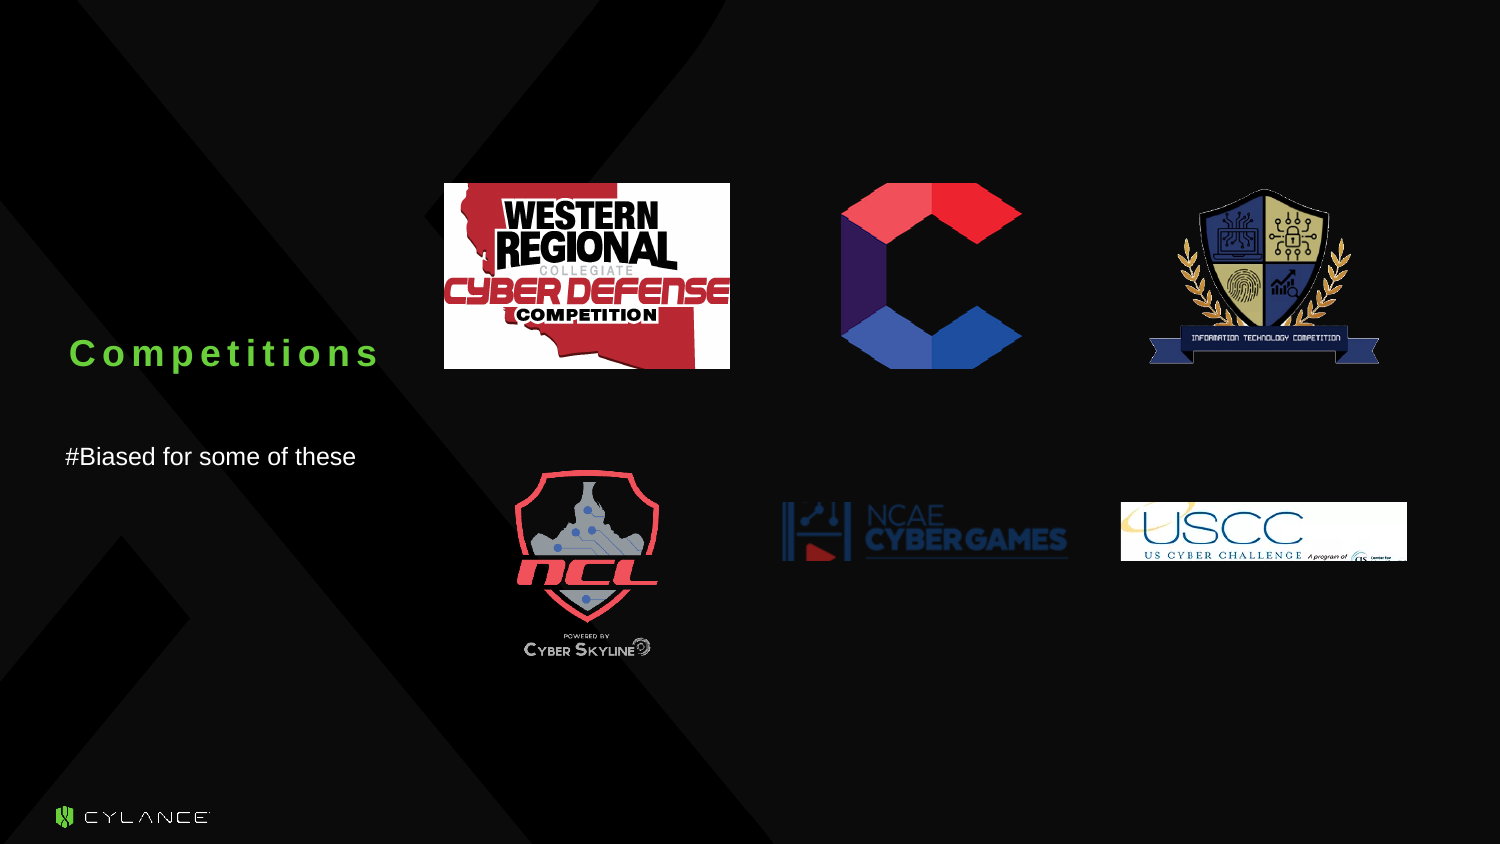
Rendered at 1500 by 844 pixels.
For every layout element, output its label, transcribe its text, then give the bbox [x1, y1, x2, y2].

picture [0, 0, 1500, 844]
text_box #Biased for some of these [65, 440, 392, 471]
text_box Competitions [53, 321, 480, 382]
